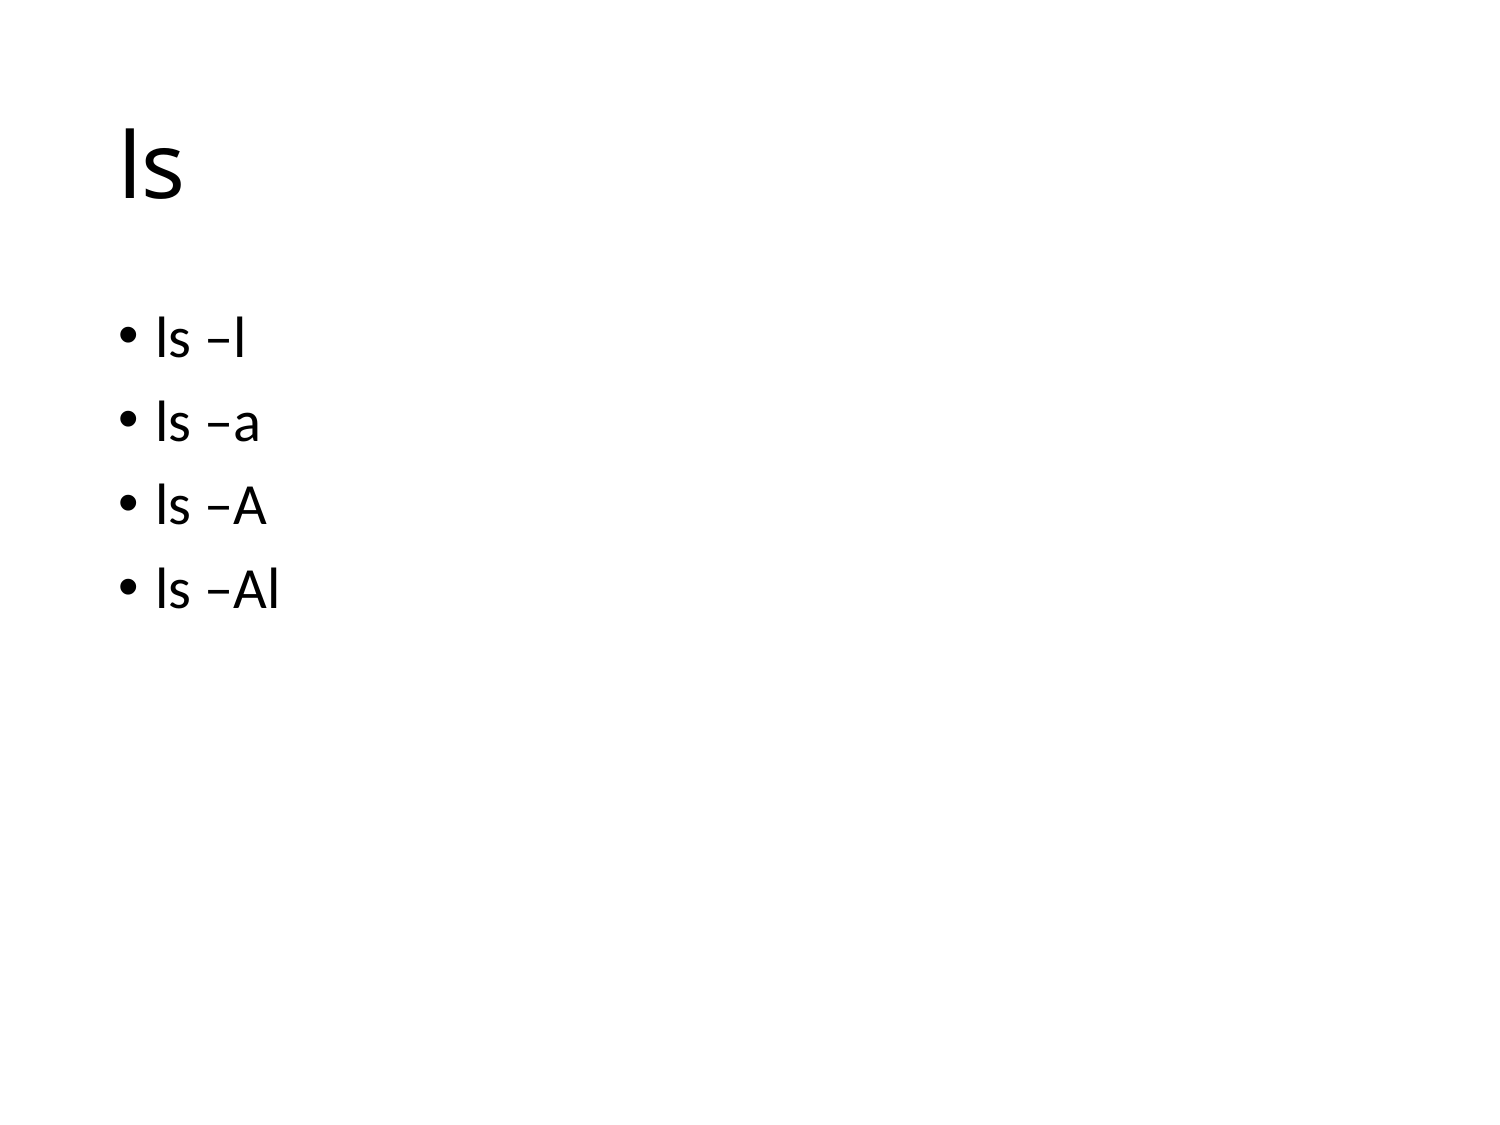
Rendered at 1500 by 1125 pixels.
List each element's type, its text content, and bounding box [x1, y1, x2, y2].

title ls [103, 59, 1397, 278]
list ls –l ls –a ls –A ls –Al [103, 299, 1397, 1014]
